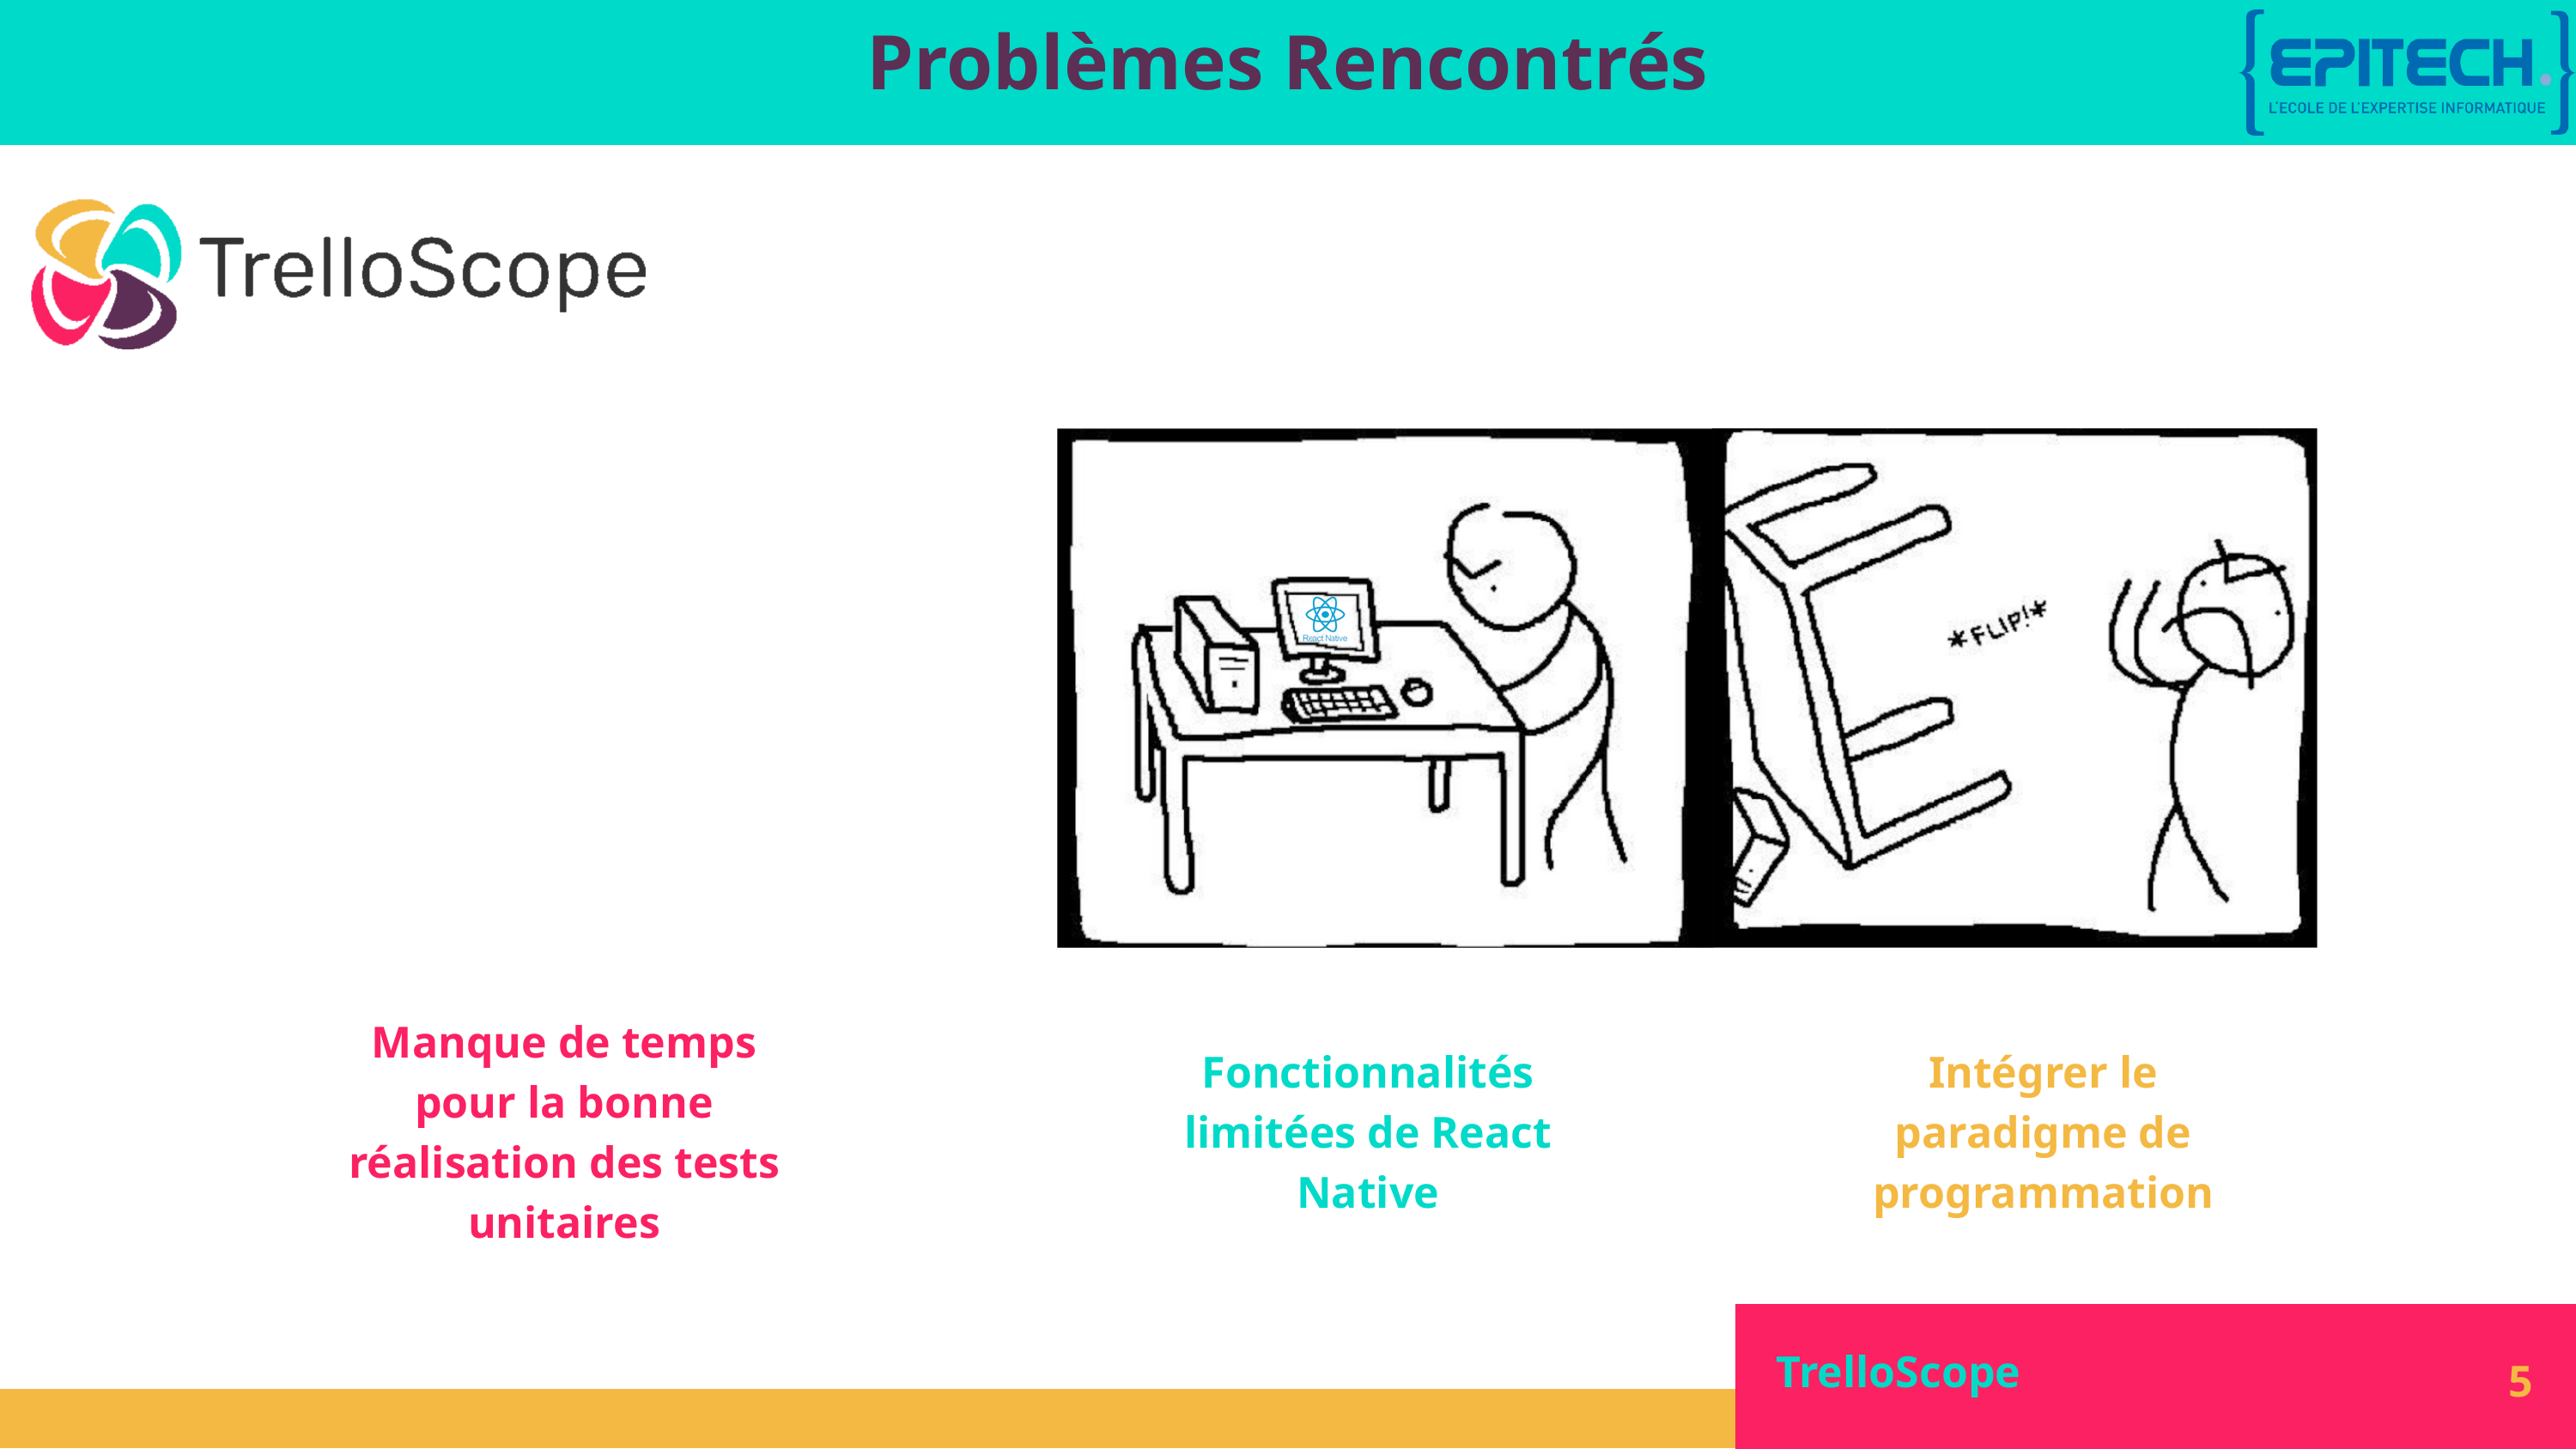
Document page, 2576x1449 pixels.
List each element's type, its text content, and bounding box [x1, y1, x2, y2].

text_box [0, 1388, 1731, 1449]
text_box Manque de temps pour la bonne réalisation des tests unitaires [337, 1006, 791, 1247]
text_box [0, 155, 676, 379]
text_box Fonctionnalités limitées de React Native [1121, 1036, 1615, 1216]
text_box Intégrer le paradigme de programmation [1849, 1036, 2239, 1216]
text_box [0, 0, 2576, 145]
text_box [1735, 1303, 2576, 1449]
text_box [1057, 428, 2318, 948]
